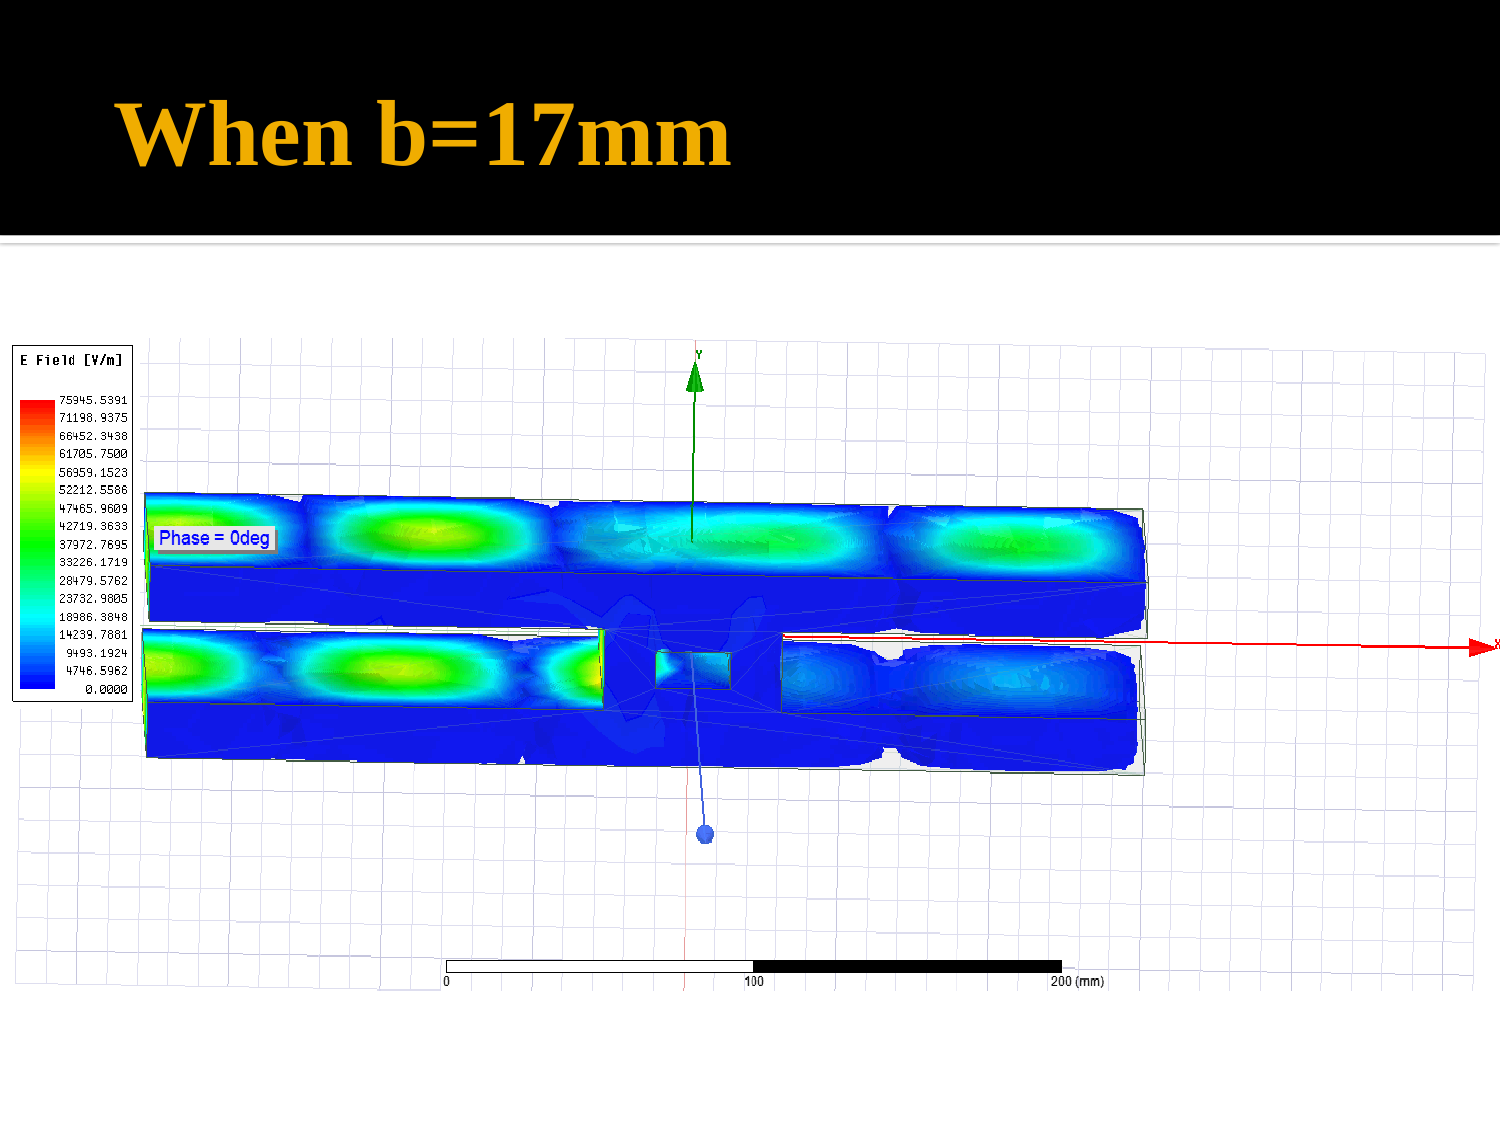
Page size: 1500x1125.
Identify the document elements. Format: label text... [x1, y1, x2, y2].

title When b=17mm [75, 25, 1425, 231]
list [5, 337, 1500, 992]
